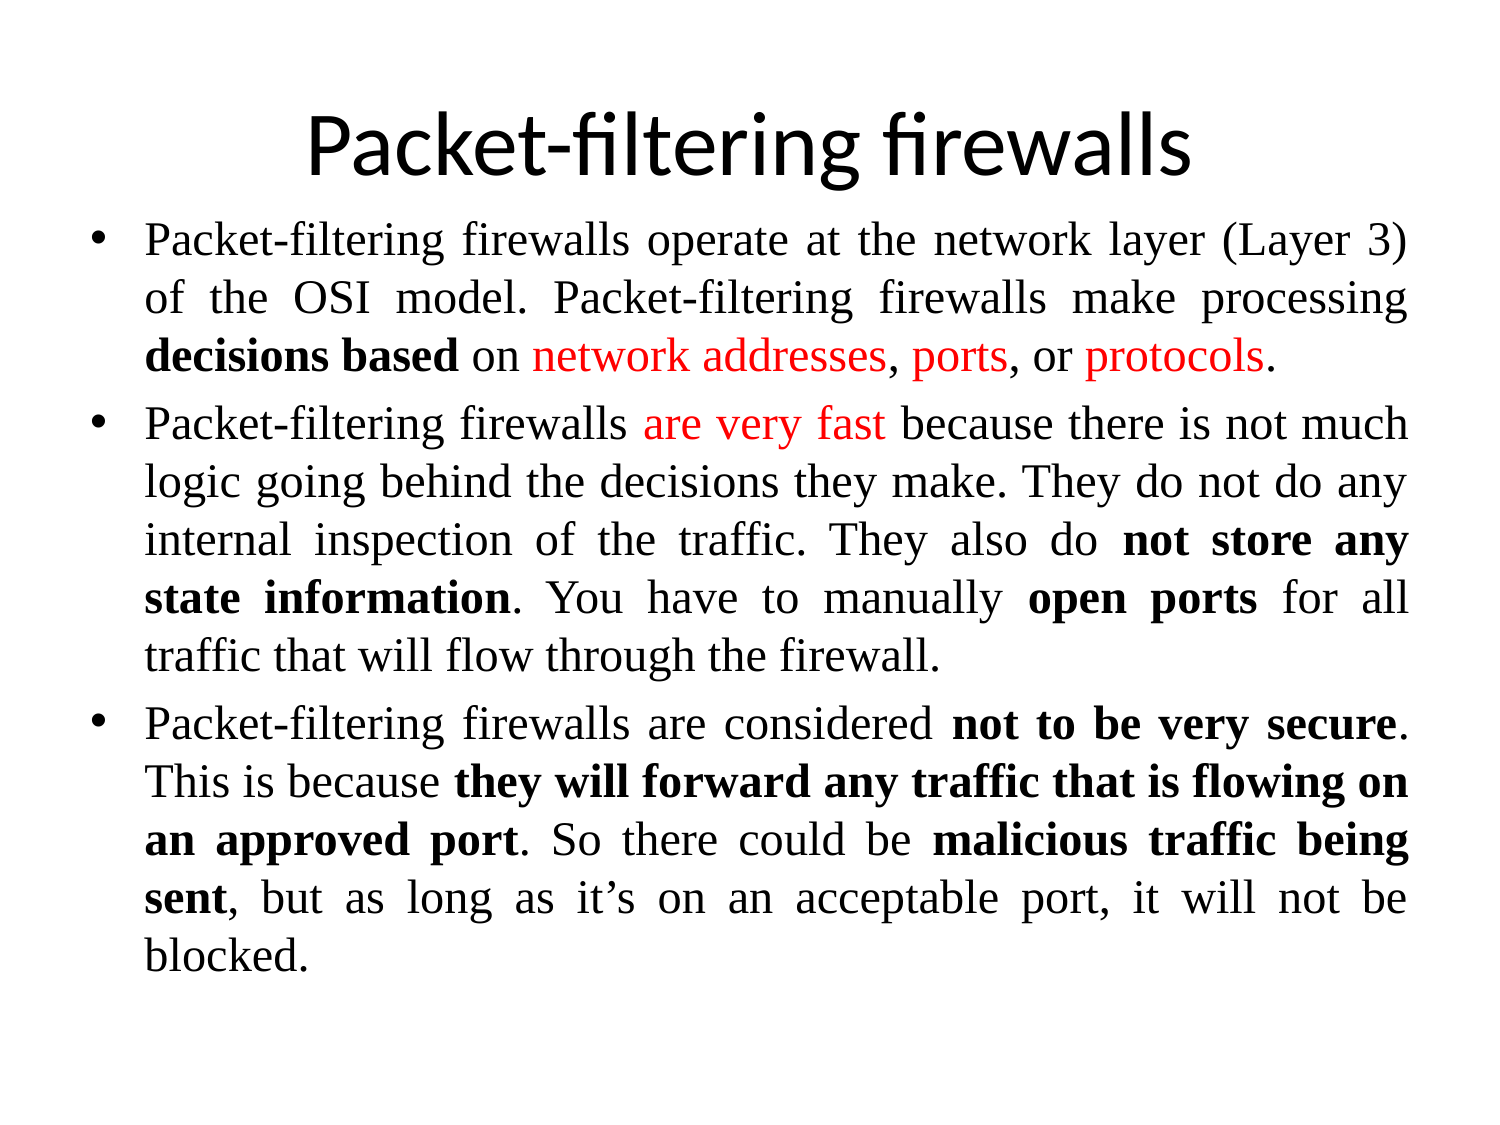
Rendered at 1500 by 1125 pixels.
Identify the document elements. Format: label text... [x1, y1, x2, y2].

title Packet-filtering firewalls [75, 45, 1425, 200]
list Packet-filtering firewalls operate at the network layer (Layer 3) of the OSI model. Packet-filtering firewalls make processing decisions based on network addresses, ports, or protocols. Packet-filtering firewalls are very fast because there is not much logic going behind the decisions they make. They do not do any internal inspection of the traffic. They also do not store any state information. You have to manually open ports for all traffic that will flow through the firewall. Packet-filtering firewalls are considered not to be very secure. This is because they will forward any traffic that is flowing on an approved port. So there could be malicious traffic being sent, but as long as it’s on an acceptable port, it will not be blocked. [75, 200, 1425, 1005]
